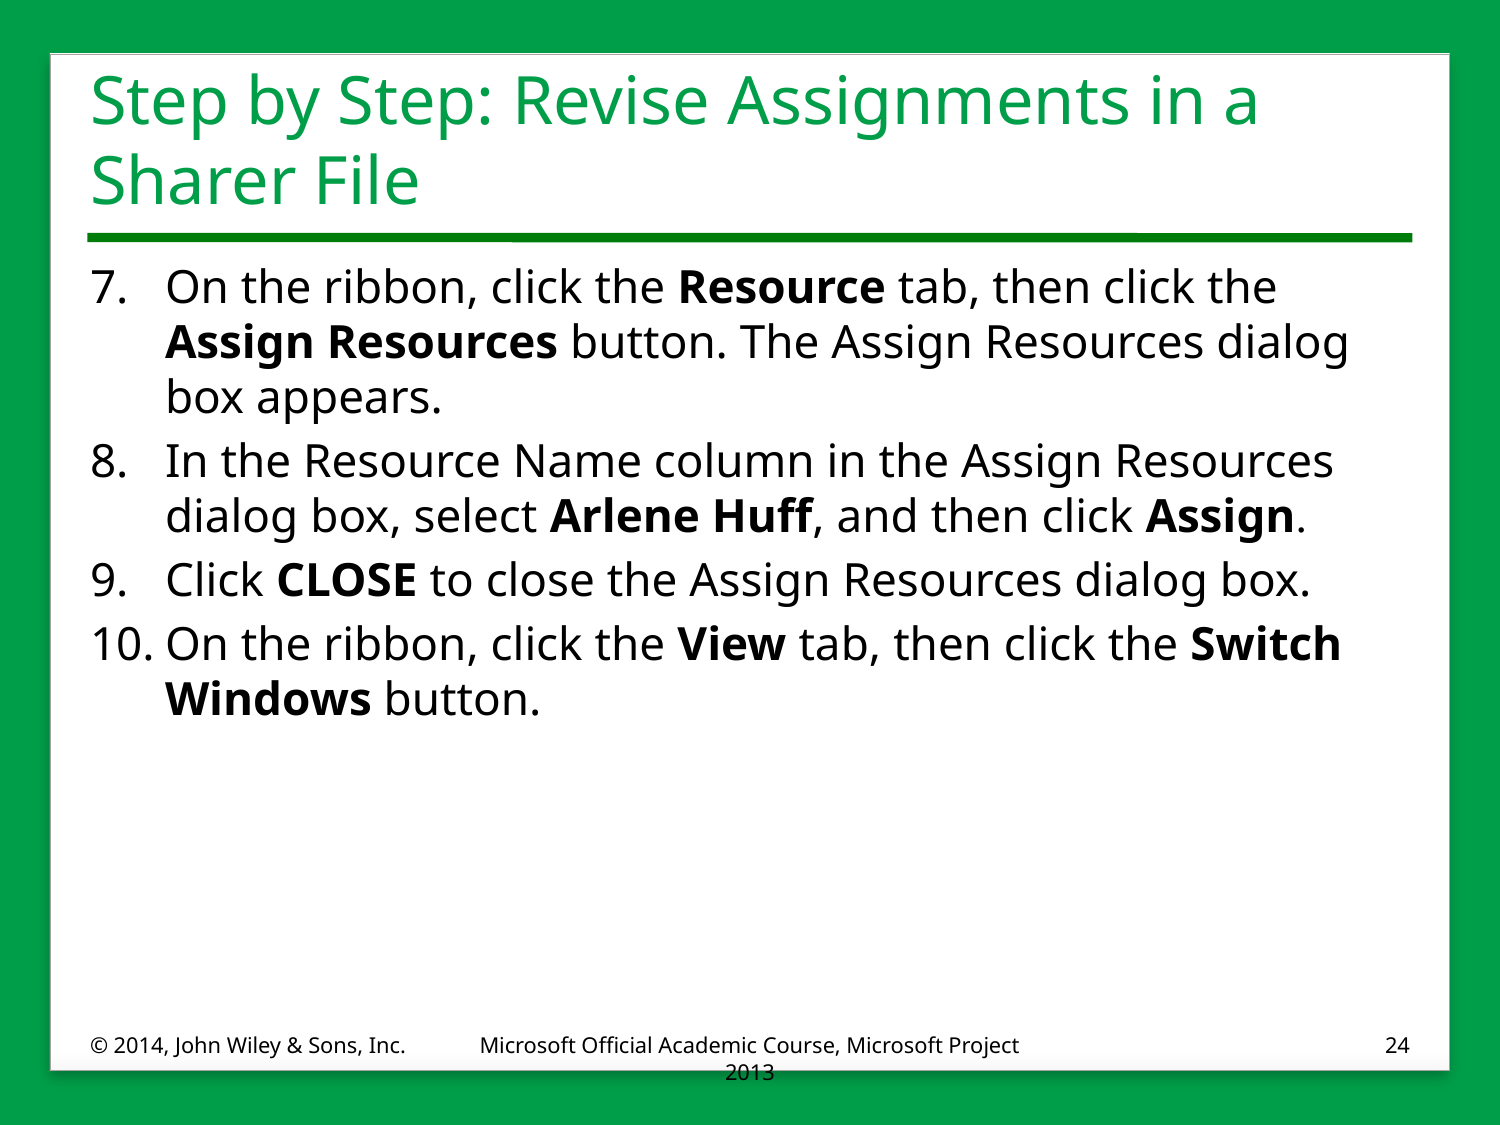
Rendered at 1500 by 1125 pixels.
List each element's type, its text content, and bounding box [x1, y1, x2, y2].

title Step by Step: Revise Assignments in a Sharer File [74, 74, 1426, 226]
footer Microsoft Official Academic Course, Microsoft Project 2013 [449, 1024, 1051, 1103]
slide_number © 2014, John Wiley & Sons, Inc. [74, 1024, 426, 1103]
slide_number 24 [1074, 1024, 1426, 1103]
list 7. On the ribbon, click the Resource tab, then click the Assign Resources button. The Assign Resources dialog box appears. 8. In the Resource Name column in the Assign Resources dialog box, select Arlene Huff, and then click Assign. 9. Click CLOSE to close the Assign Resources dialog box. 10. On the ribbon, click the View tab, then click the Switch Windows button. [75, 249, 1425, 1063]
